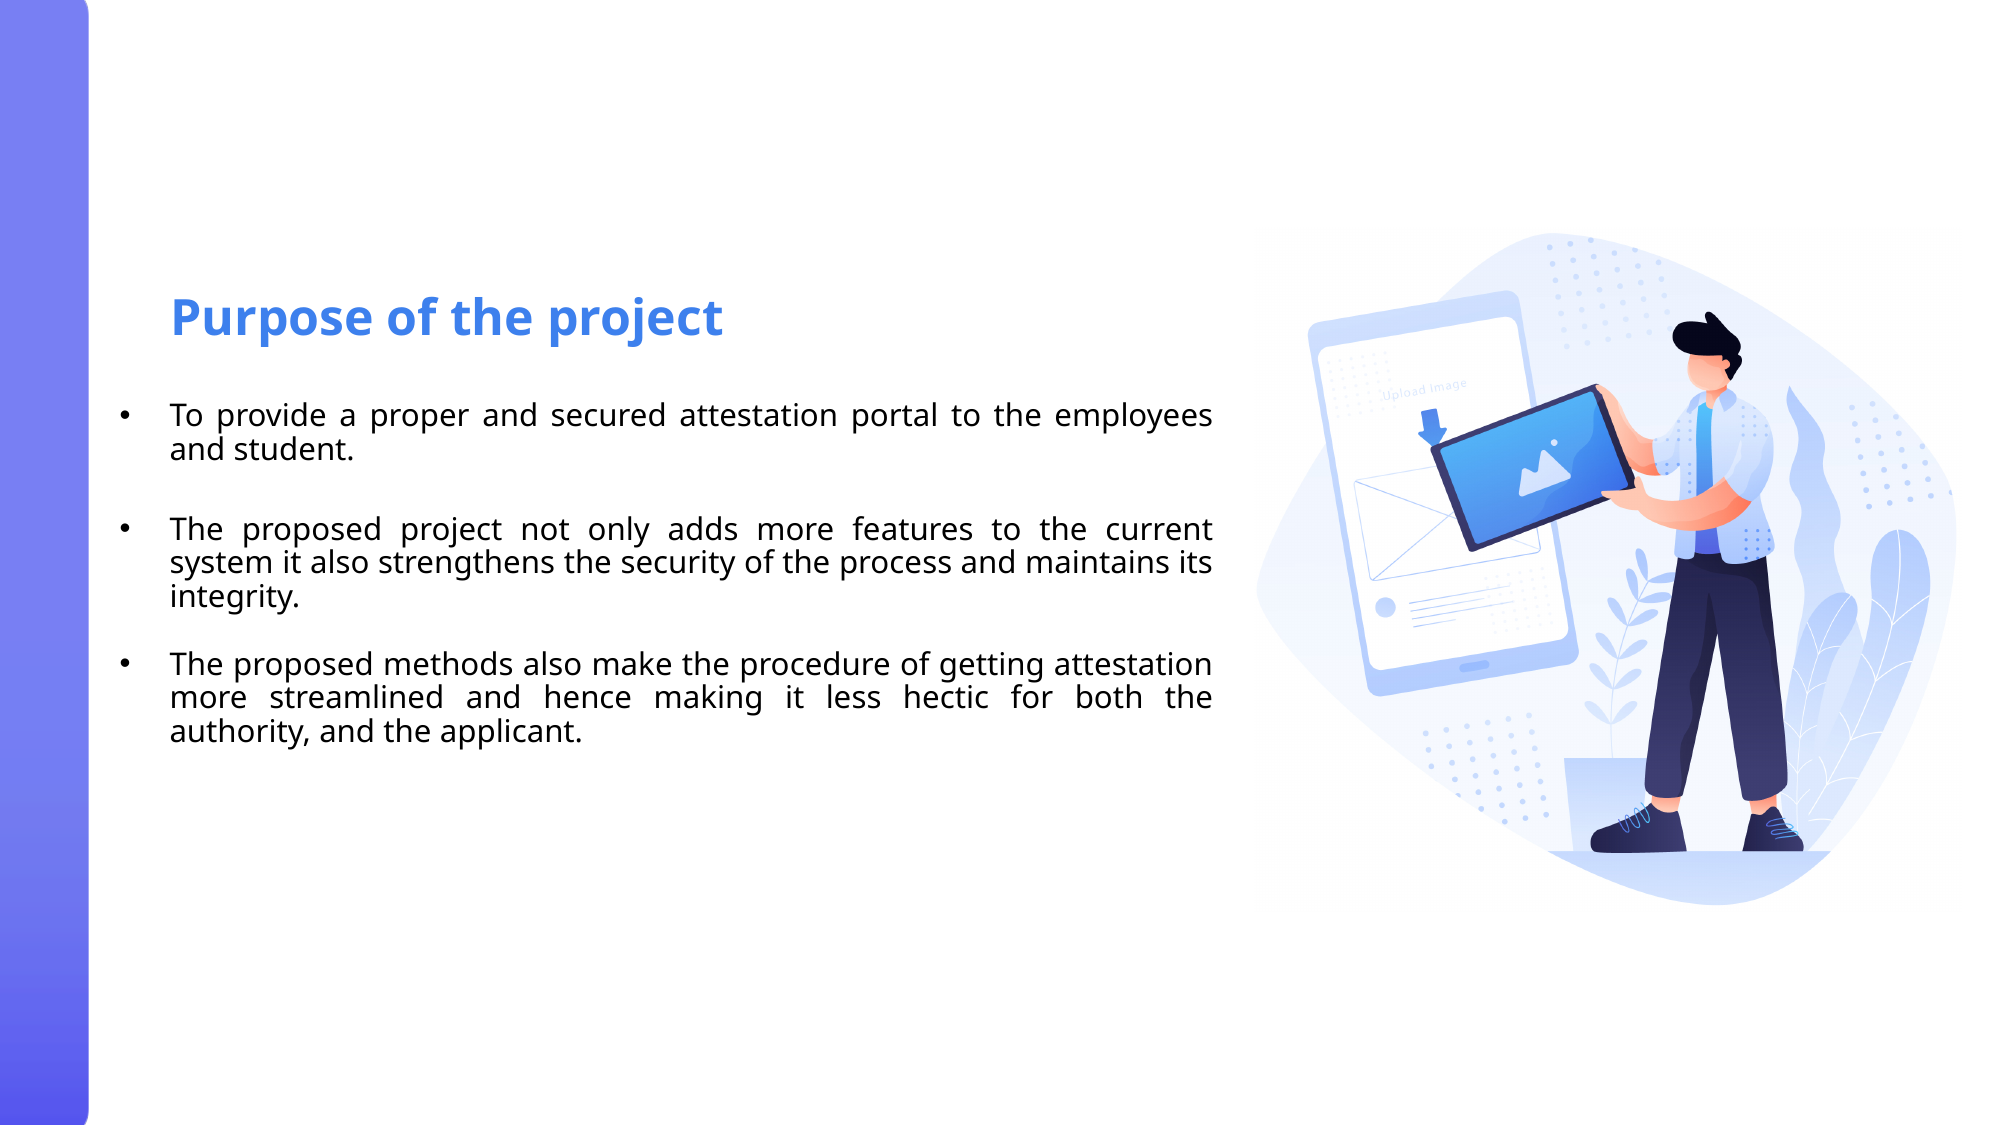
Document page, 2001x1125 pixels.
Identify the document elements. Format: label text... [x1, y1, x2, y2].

text_box To provide a proper and secured attestation portal to the employees and student. The proposed project not only adds more features to the current system it also strengthens the security of the process and maintains its integrity. The proposed methods also make the procedure of getting attestation more streamlined and hence making it less hectic for both the authority, and the applicant. [94, 399, 1215, 898]
picture [1253, 227, 1962, 912]
picture [0, 0, 89, 1125]
text_box Purpose of the project [170, 281, 1253, 347]
